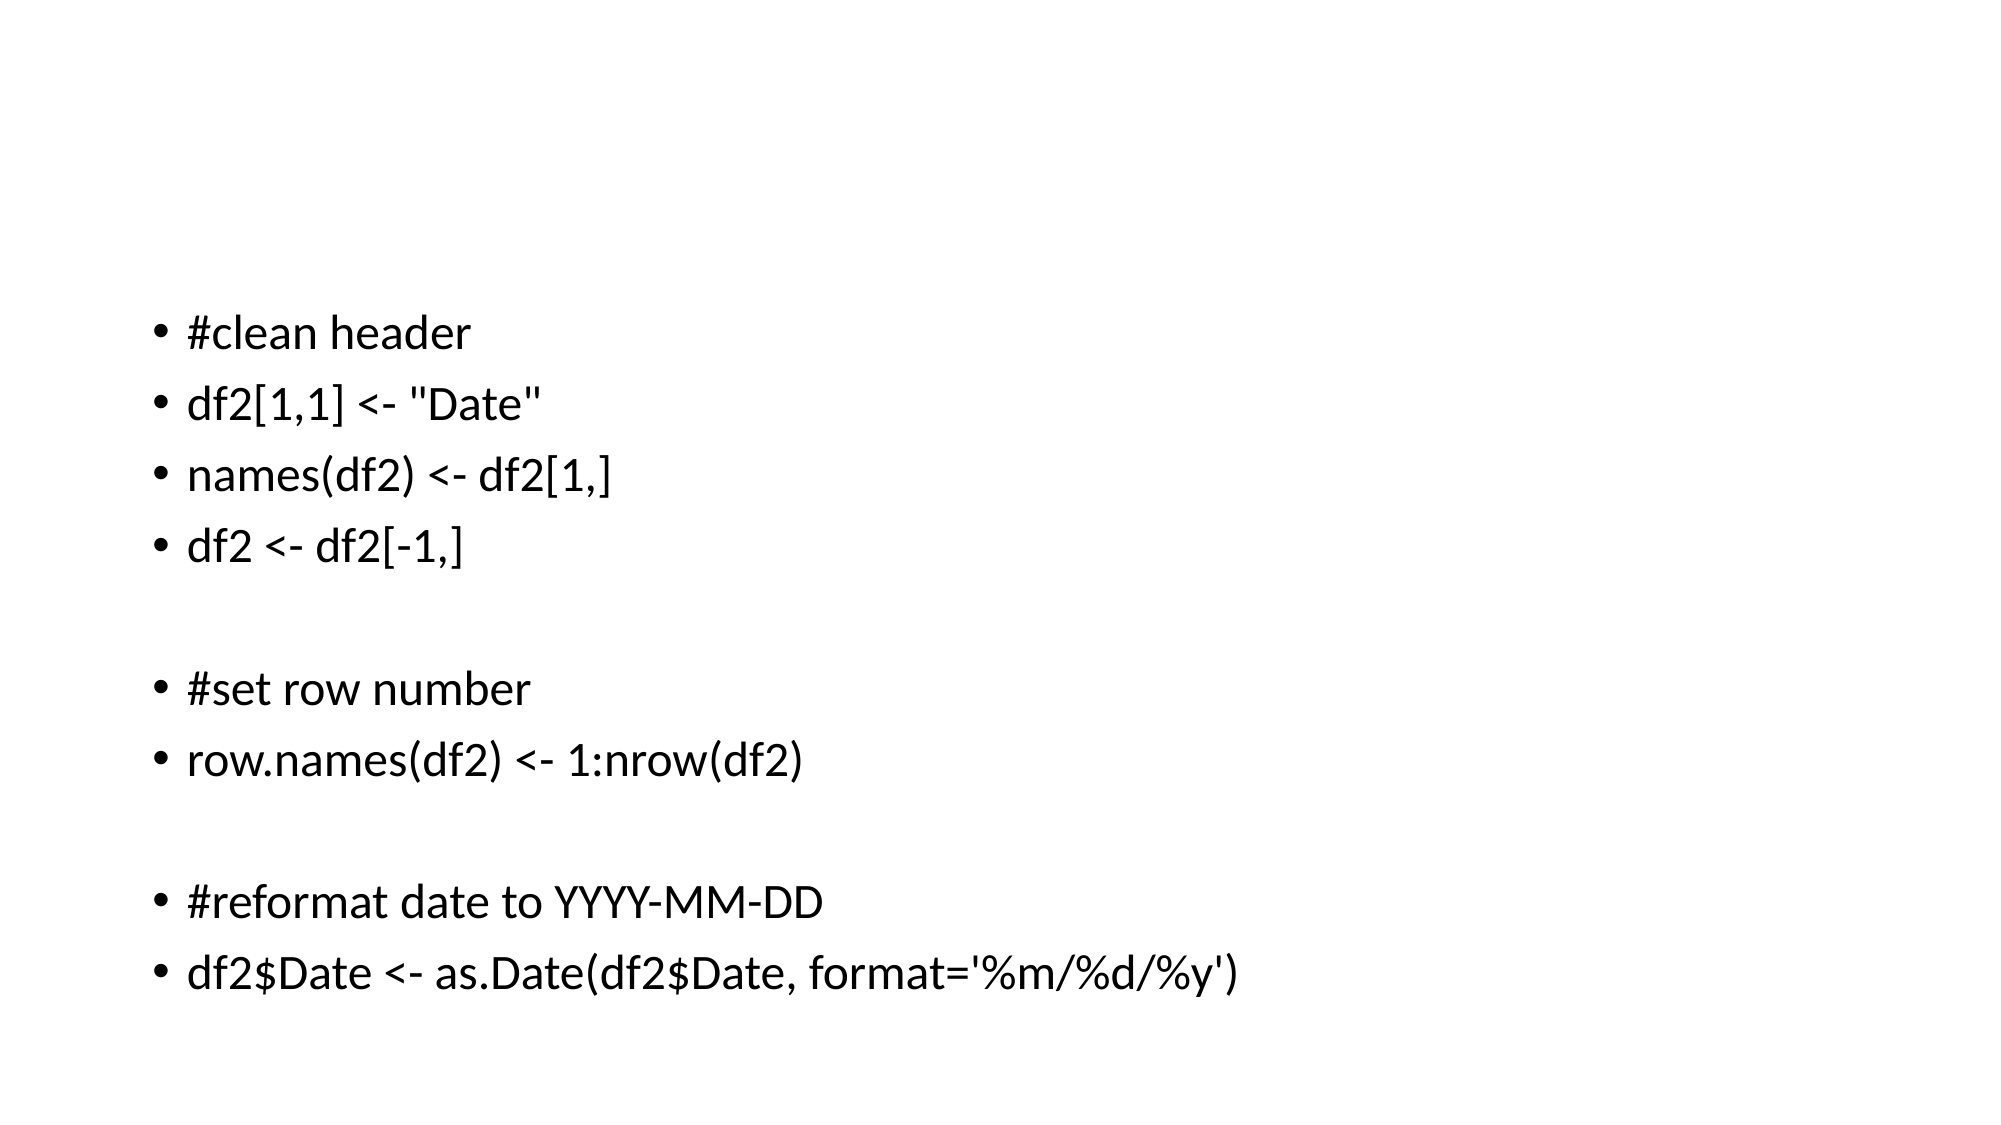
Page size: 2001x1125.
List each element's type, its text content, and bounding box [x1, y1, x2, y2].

list #clean header df2[1,1] <- "Date" names(df2) <- df2[1,] df2 <- df2[-1,] #set row number row.names(df2) <- 1:nrow(df2) #reformat date to YYYY-MM-DD df2$Date <- as.Date(df2$Date, format='%m/%d/%y') [137, 299, 1863, 1014]
